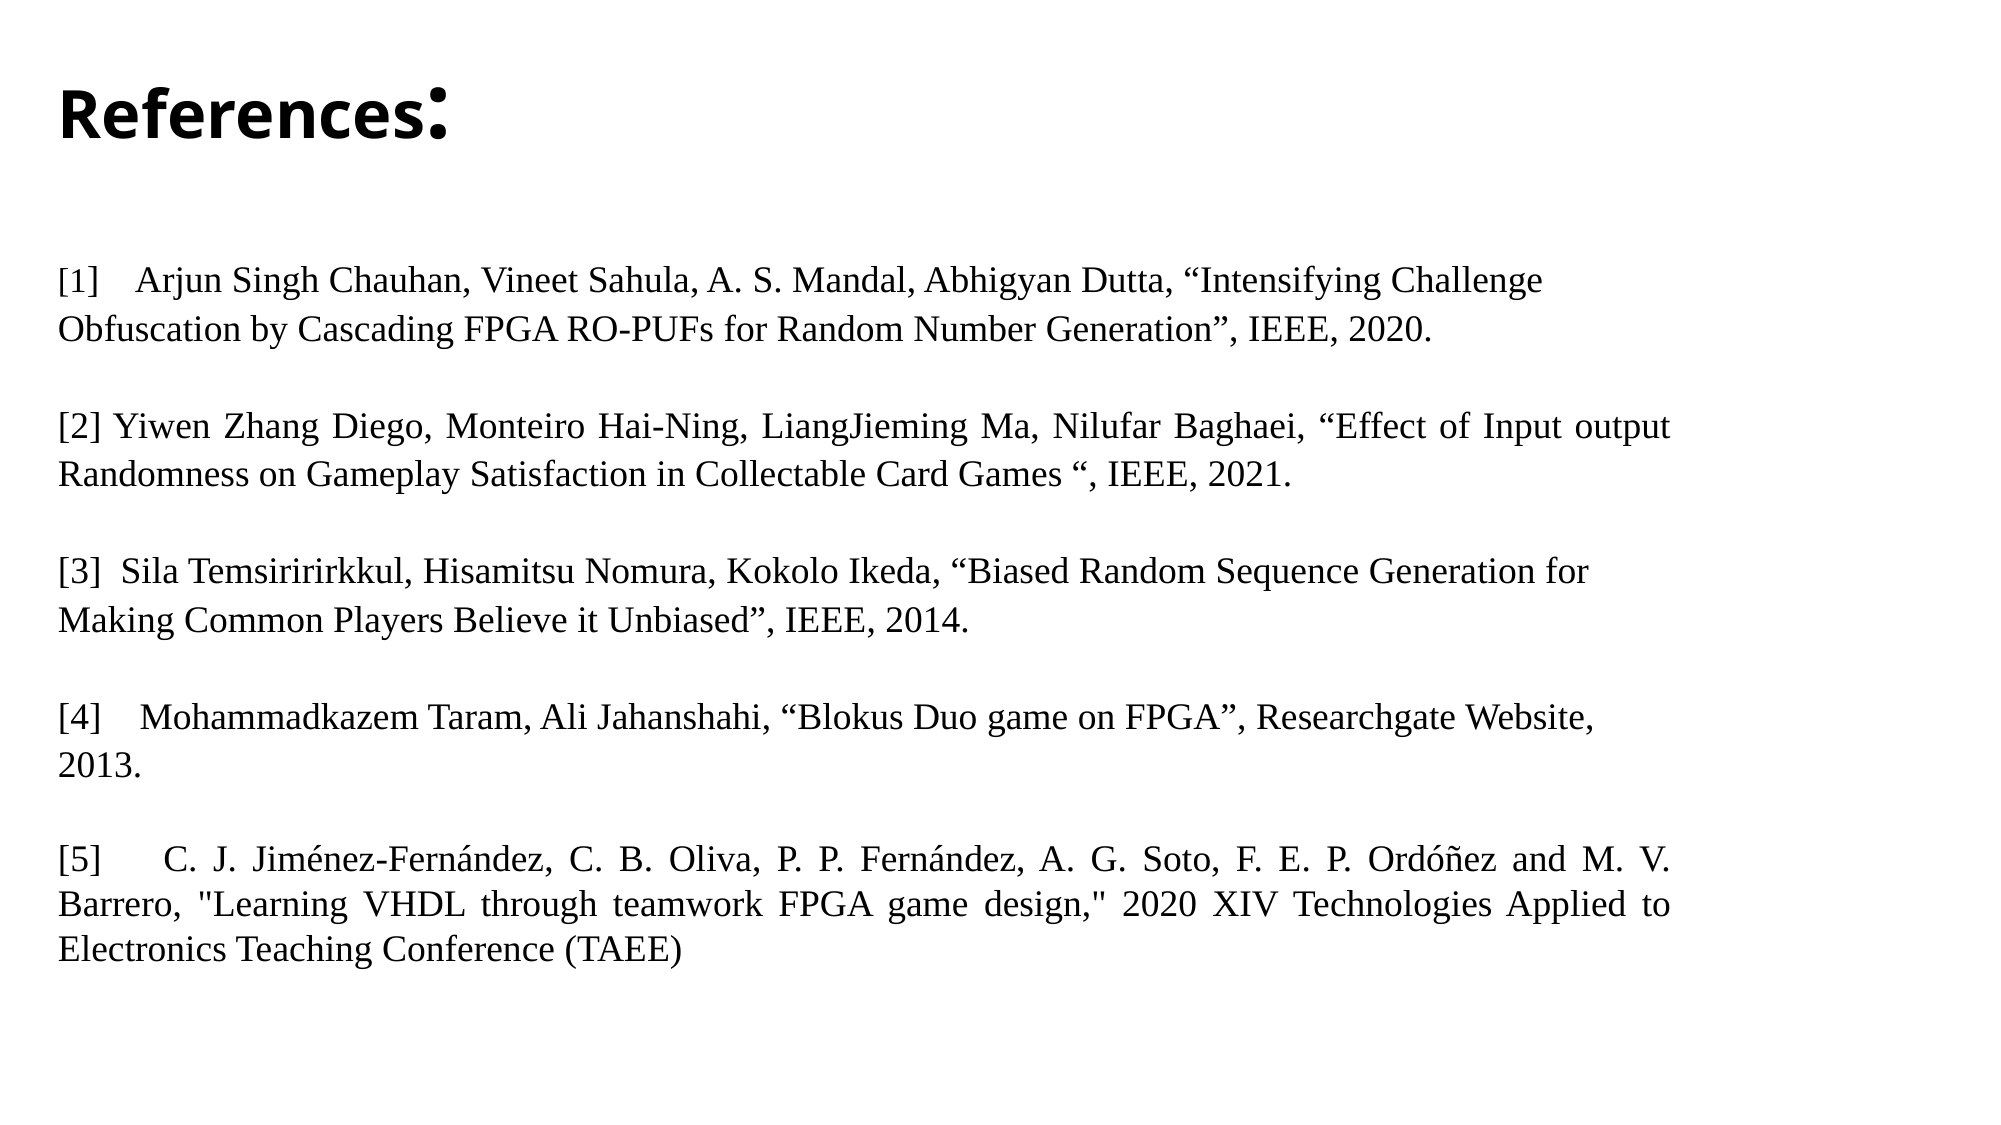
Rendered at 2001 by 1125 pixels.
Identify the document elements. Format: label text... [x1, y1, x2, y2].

text_box [1] Arjun Singh Chauhan, Vineet Sahula, A. S. Mandal, Abhigyan Dutta, “Intensifying Challenge Obfuscation by Cascading FPGA RO-PUFs for Random Number Generation”, IEEE, 2020. [2] Yiwen Zhang Diego, Monteiro Hai-Ning, LiangJieming Ma, Nilufar Baghaei, “Effect of Input output Randomness on Gameplay Satisfaction in Collectable Card Games “, IEEE, 2021. [3] Sila Temsiririrkkul, Hisamitsu Nomura, Kokolo Ikeda, “Biased Random Sequence Generation for Making Common Players Believe it Unbiased”, IEEE, 2014. [4] Mohammadkazem Taram, Ali Jahanshahi, “Blokus Duo game on FPGA”, Researchgate Website, 2013. [5] C. J. Jiménez-Fernández, C. B. Oliva, P. P. Fernández, A. G. Soto, F. E. P. Ordóñez and M. V. Barrero, "Learning VHDL through teamwork FPGA game design," 2020 XIV Technologies Applied to Electronics Teaching Conference (TAEE) [57, 251, 1673, 1066]
text_box References: [57, 64, 1752, 157]
